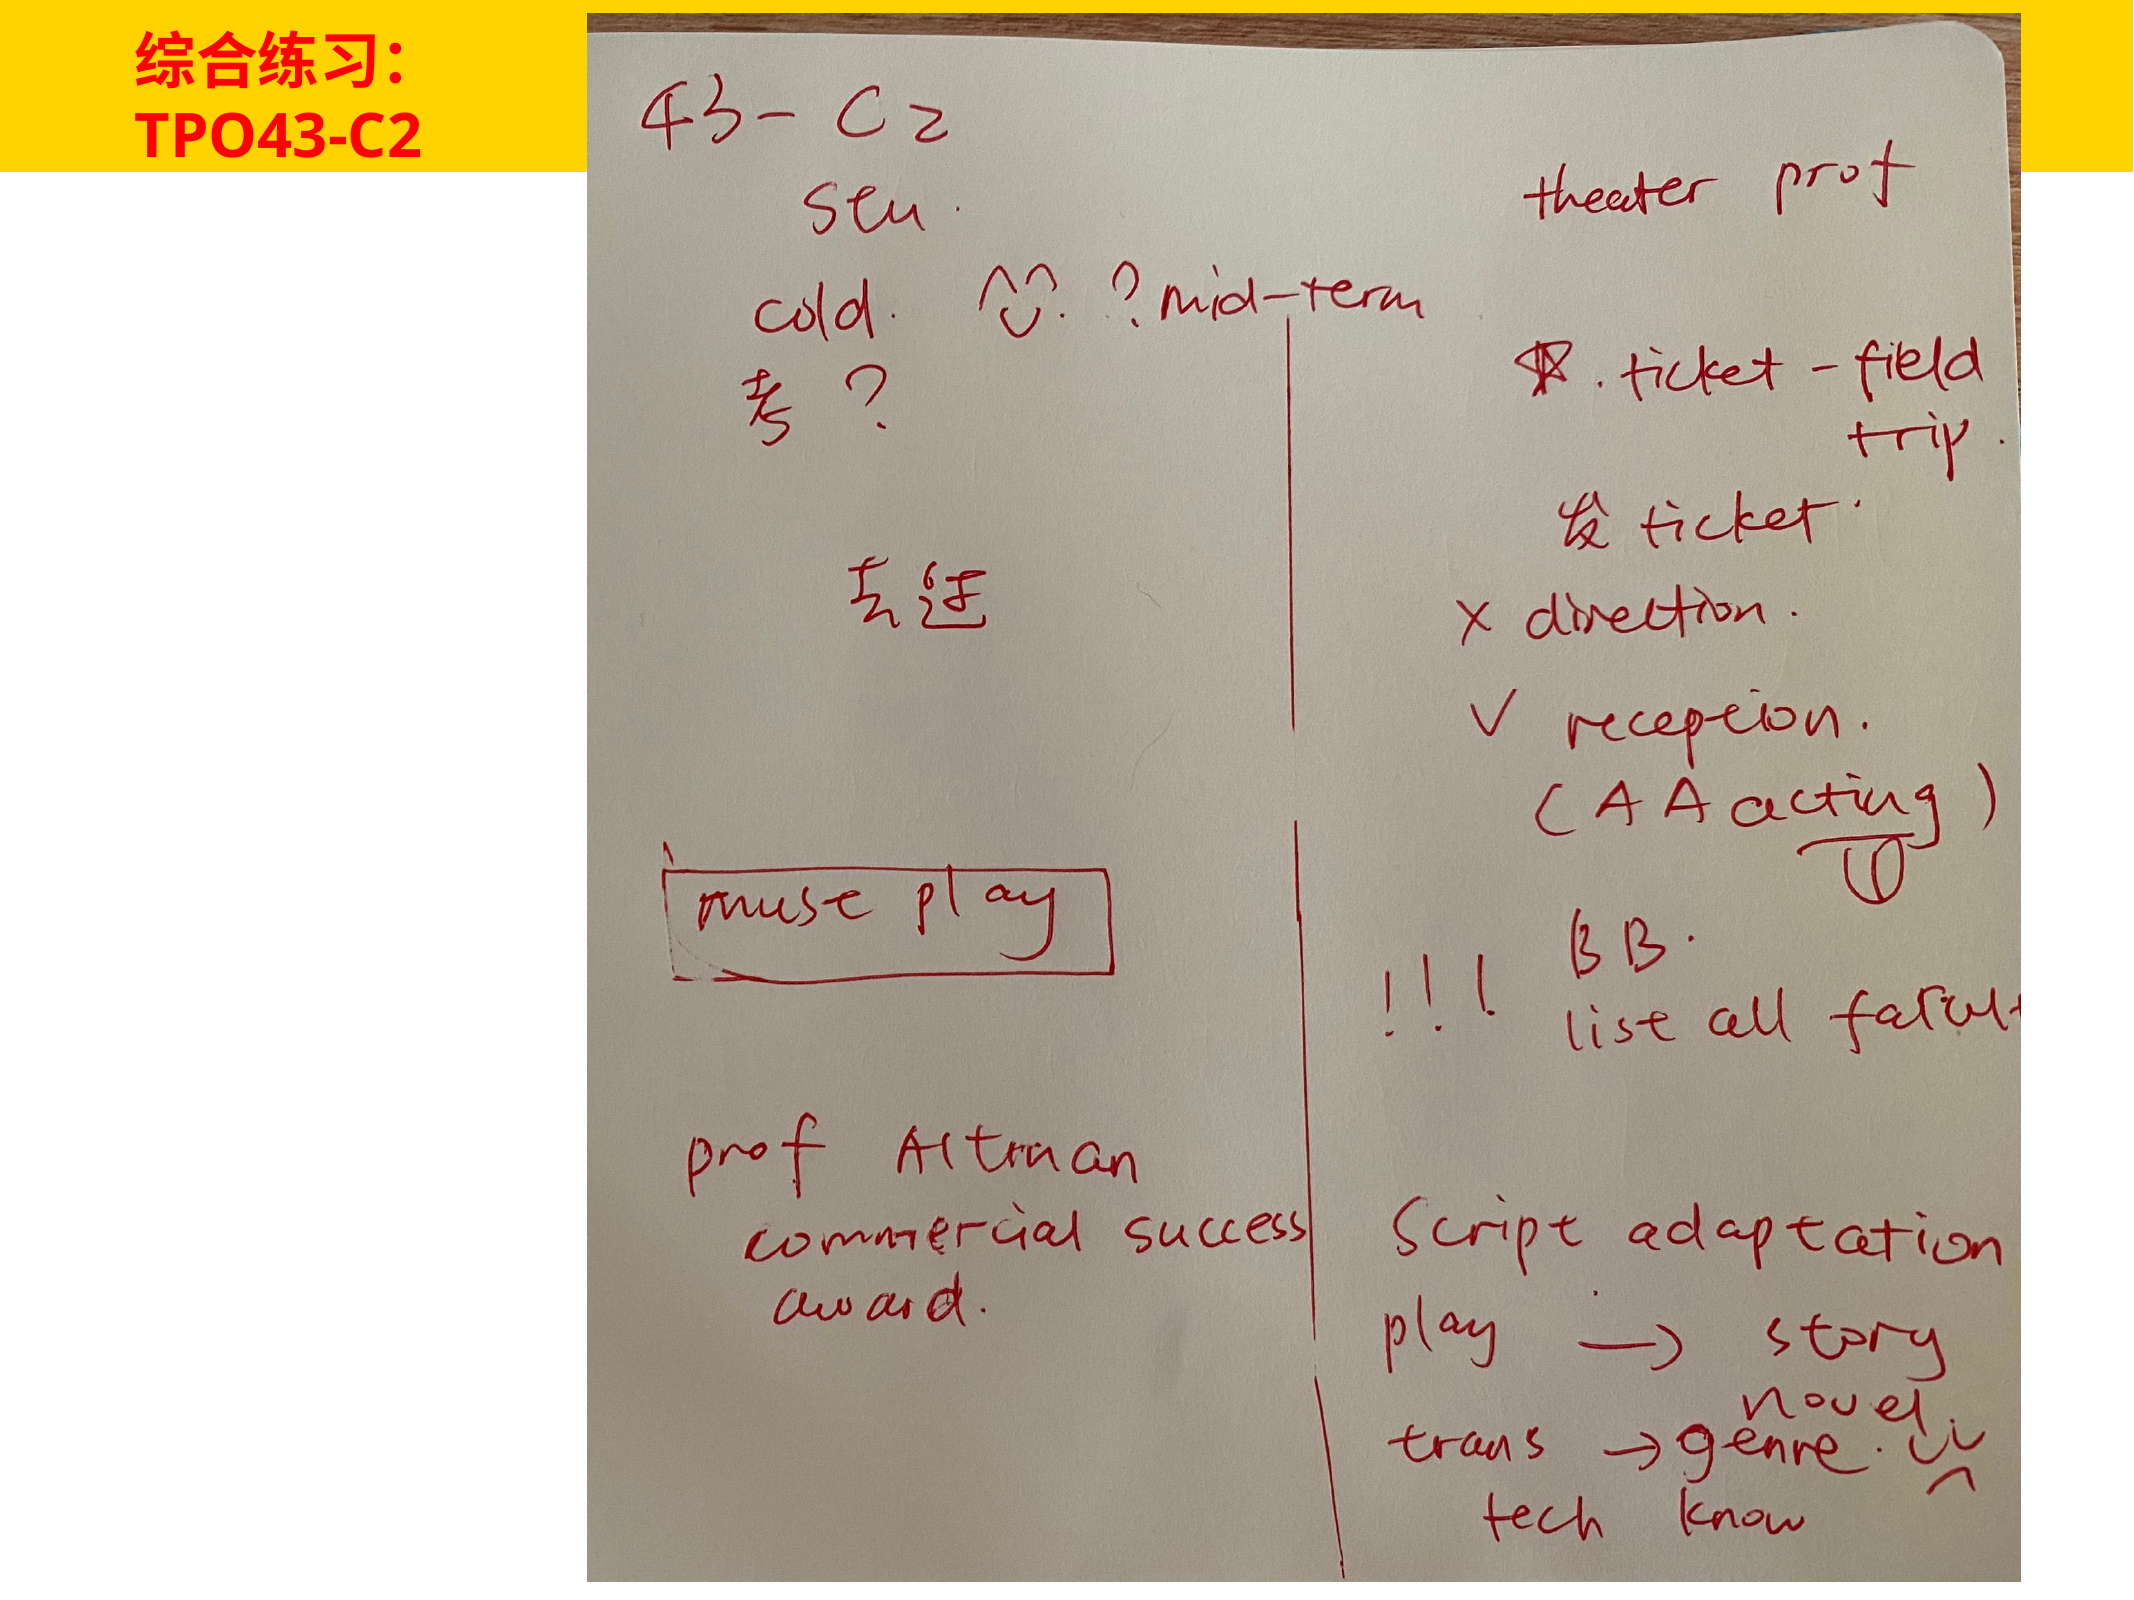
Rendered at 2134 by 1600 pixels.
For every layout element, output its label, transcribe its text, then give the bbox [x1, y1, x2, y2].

picture [0, 0, 2134, 1582]
list 综合练习： TPO43-C2 [125, 12, 583, 179]
